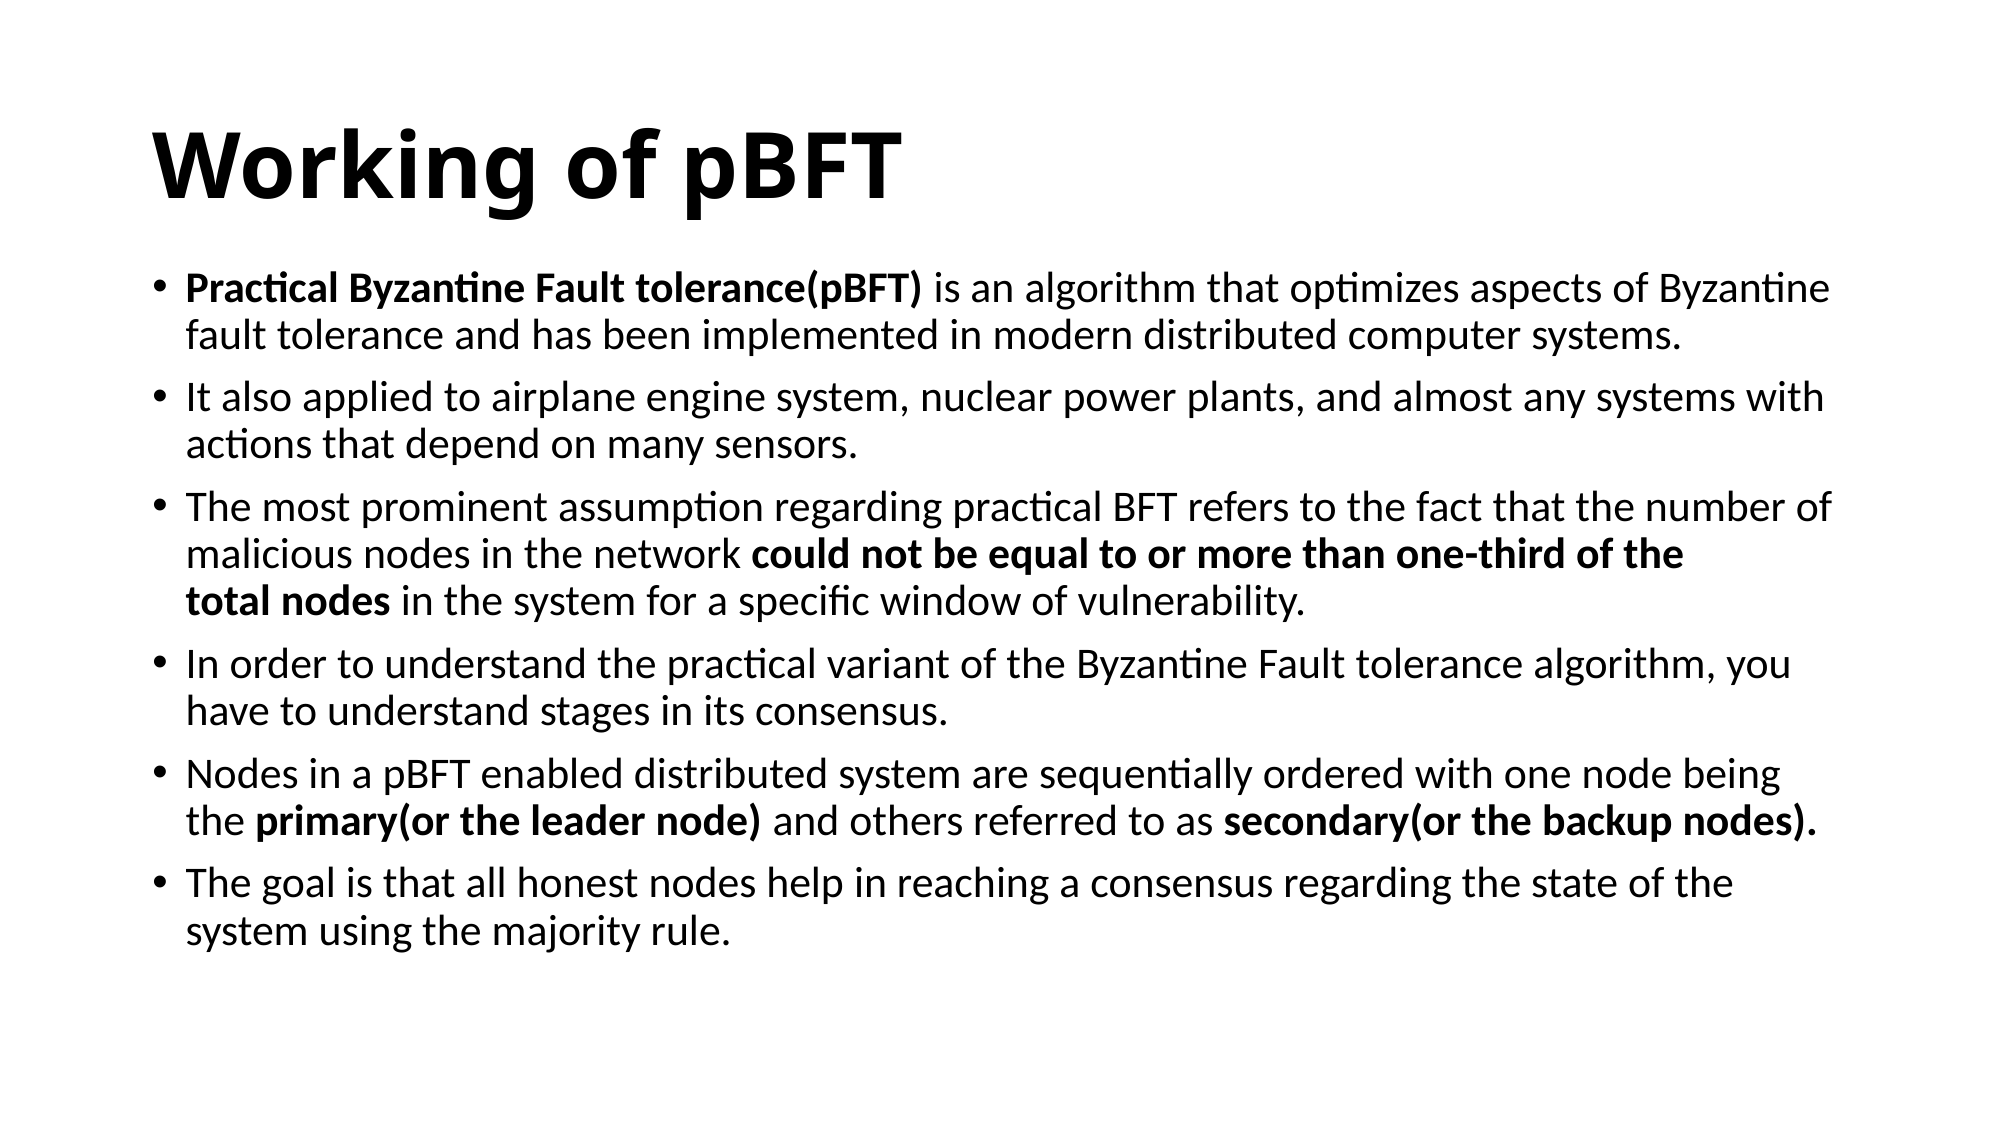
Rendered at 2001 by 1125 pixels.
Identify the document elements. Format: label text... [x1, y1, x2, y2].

title Working of pBFT [137, 59, 1863, 257]
list Practical Byzantine Fault tolerance(pBFT) is an algorithm that optimizes aspects of Byzantine fault tolerance and has been implemented in modern distributed computer systems. It also applied to airplane engine system, nuclear power plants, and almost any systems with actions that depend on many sensors. The most prominent assumption regarding practical BFT refers to the fact that the number of malicious nodes in the network could not be equal to or more than one-third of the total nodes in the system for a specific window of vulnerability. In order to understand the practical variant of the Byzantine Fault tolerance algorithm, you have to understand stages in its consensus. Nodes in a pBFT enabled distributed system are sequentially ordered with one node being the primary(or the leader node) and others referred to as secondary(or the backup nodes). The goal is that all honest nodes help in reaching a consensus regarding the state of the system using the majority rule. [137, 257, 1863, 1014]
